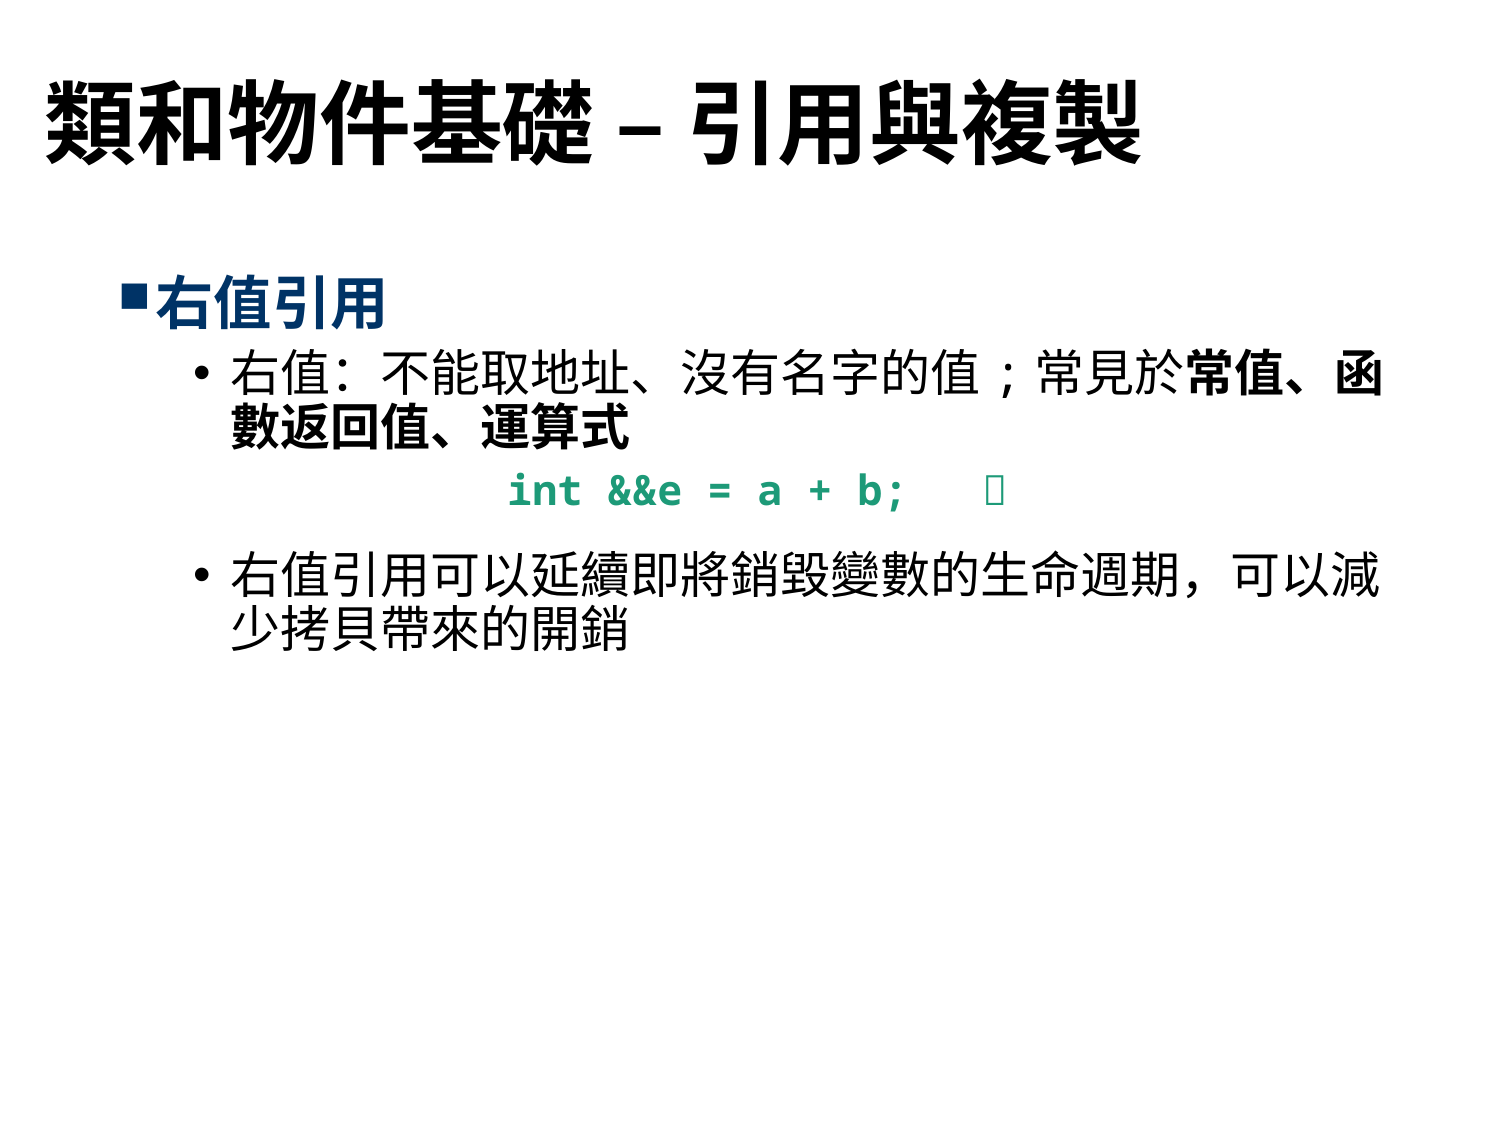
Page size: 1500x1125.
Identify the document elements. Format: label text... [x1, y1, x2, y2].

text_box int &&e = a + b;  [417, 456, 1083, 521]
title 類和物件基礎 – 引用與複製 [29, 19, 1324, 237]
list 右值引用 右值：不能取地址、沒有名字的值;常見於常值、函數返回值、運算式 右值引用可以延續即將銷毀變數的生命週期，可以減少拷貝帶來的開銷 [103, 267, 1424, 1047]
